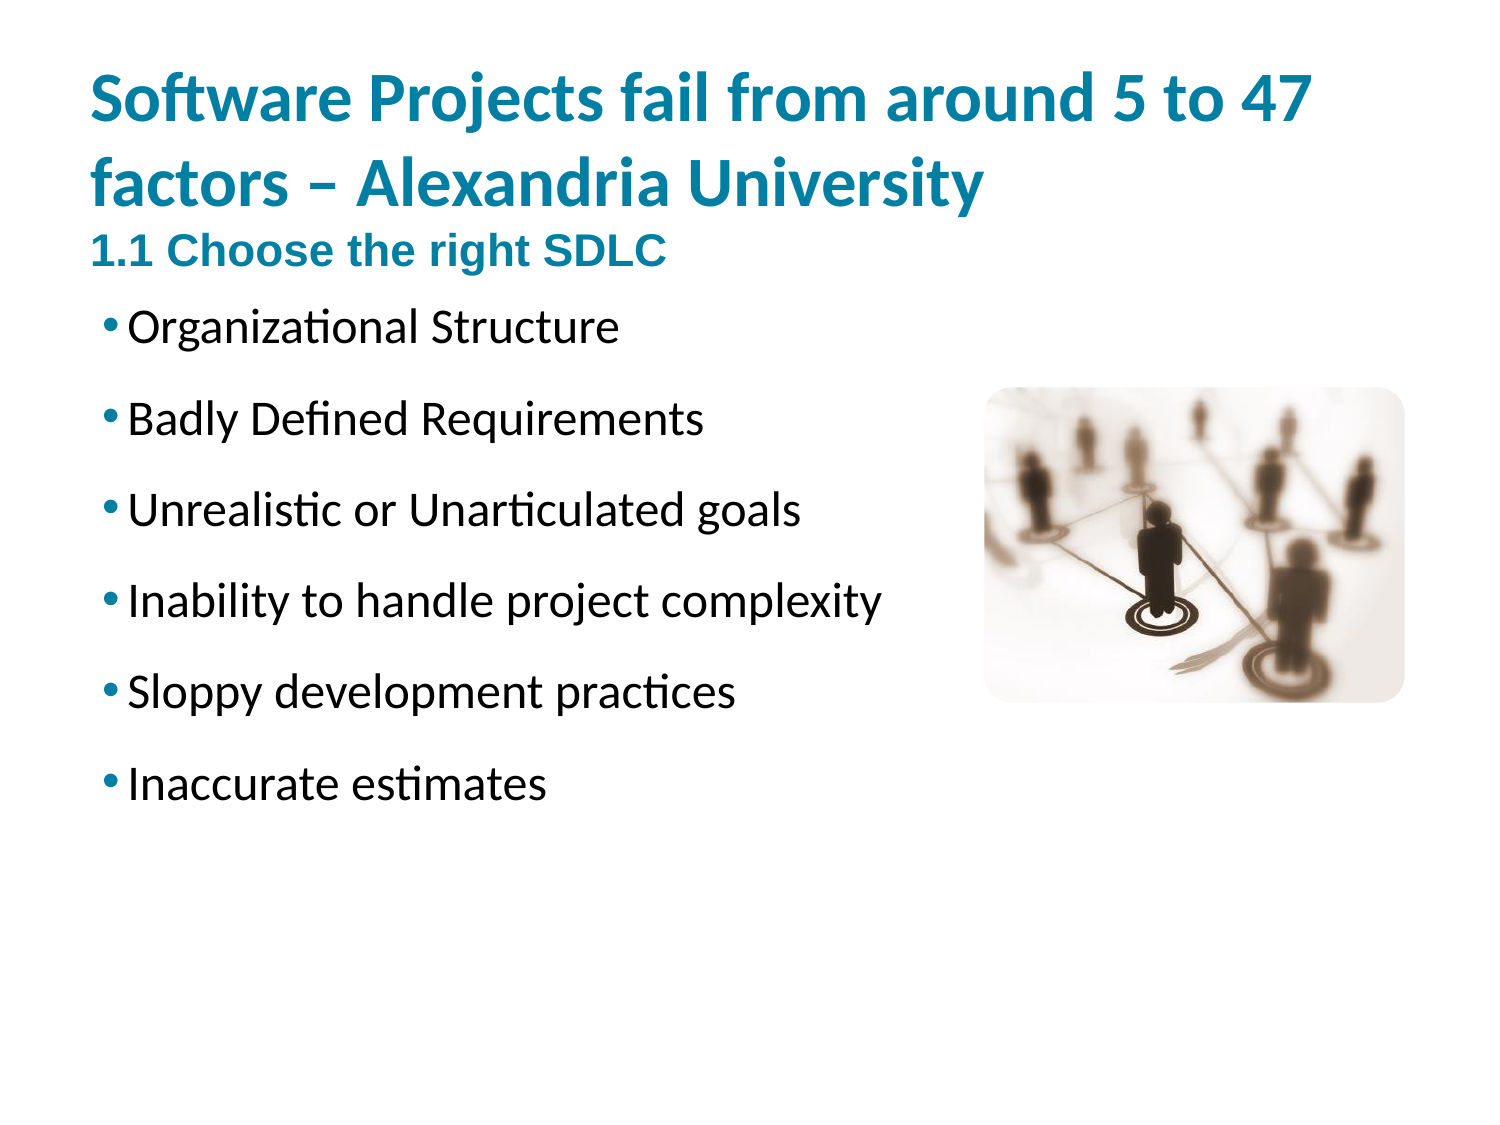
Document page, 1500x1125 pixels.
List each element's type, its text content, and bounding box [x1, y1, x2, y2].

title Software Projects fail from around 5 to 47 factors – Alexandria University 1.1 Choose the right SDLC [75, 35, 1425, 278]
list Organizational Structure Badly Defined Requirements Unrealistic or Unarticulated goals Inability to handle project complexity Sloppy development practices Inaccurate estimates [70, 278, 1425, 976]
picture [984, 387, 1405, 703]
